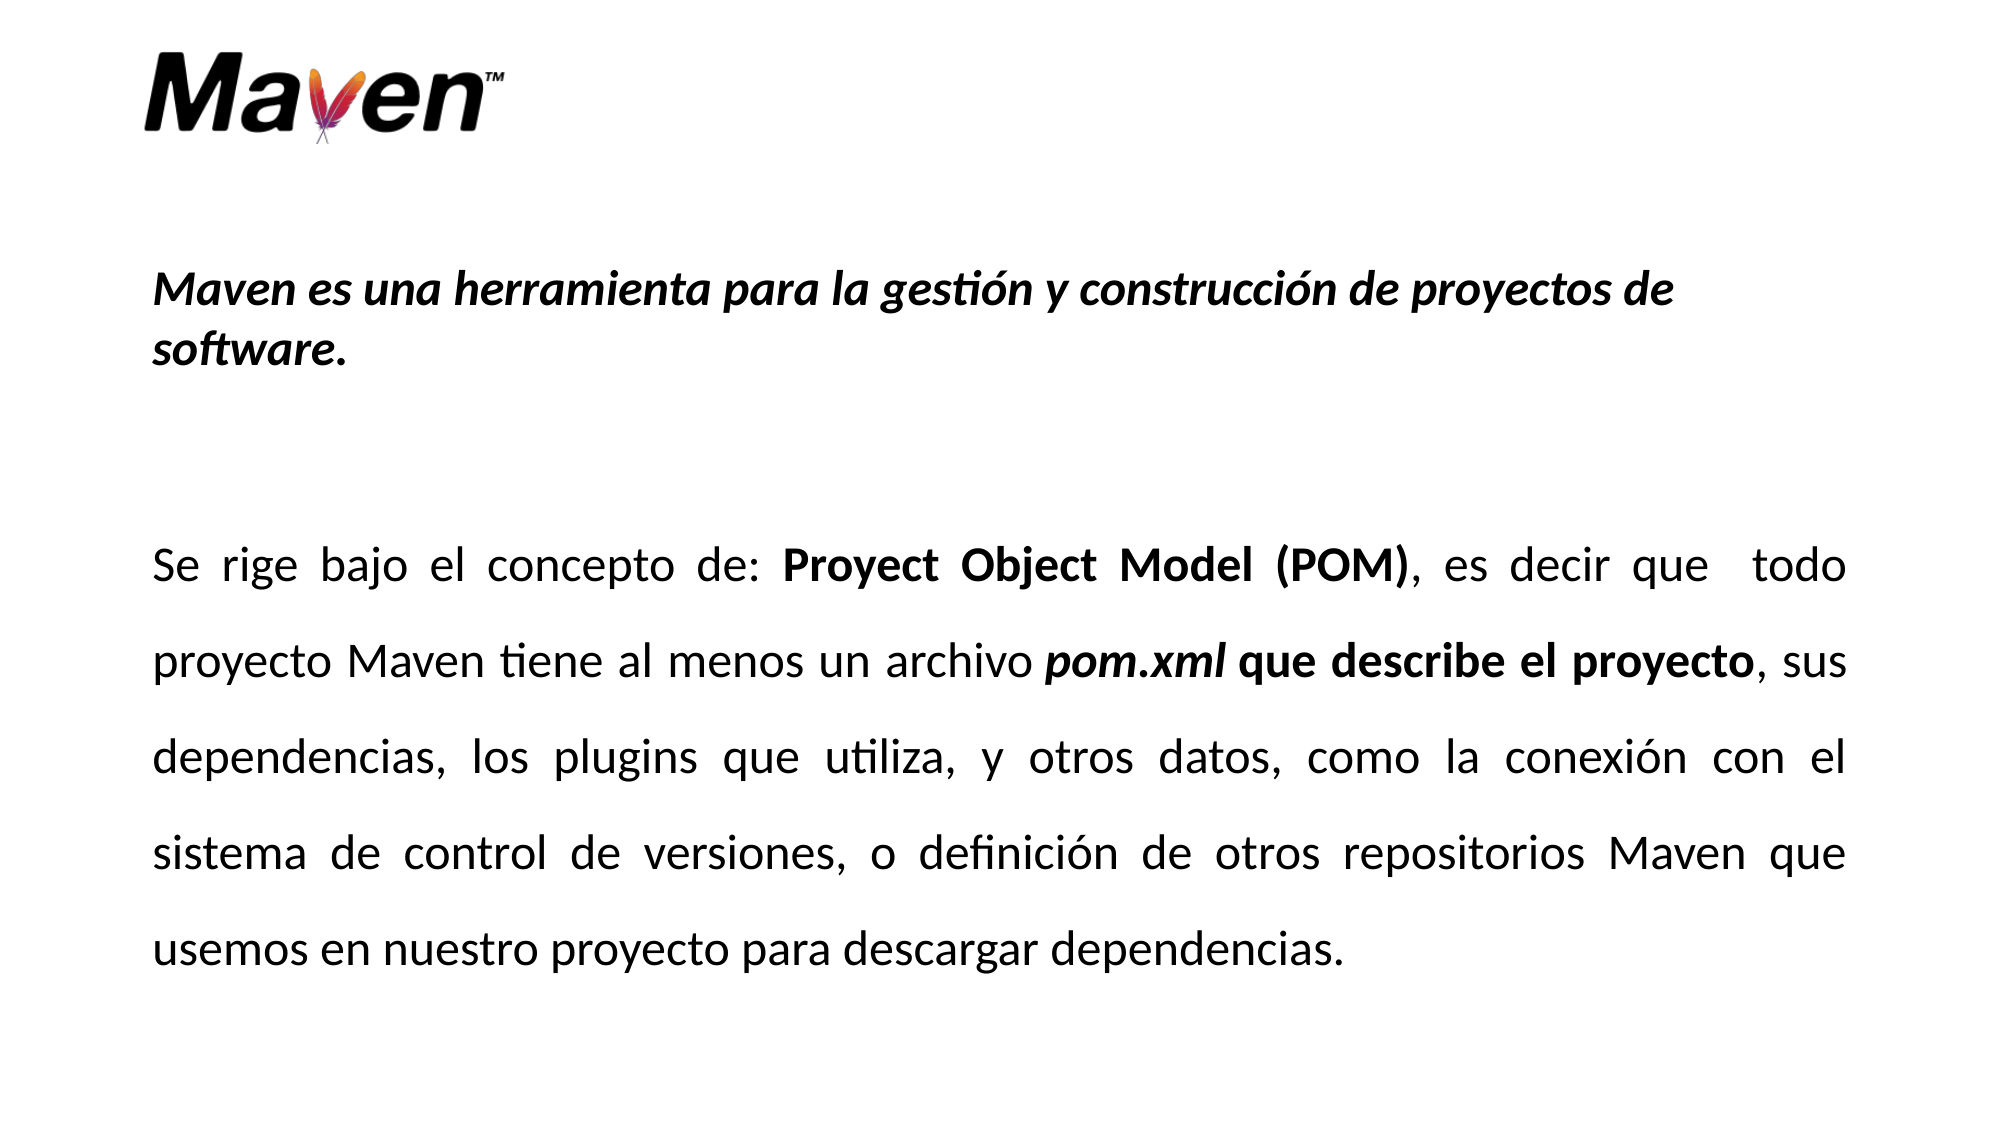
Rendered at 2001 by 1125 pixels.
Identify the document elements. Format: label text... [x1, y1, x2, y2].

text_box Maven es una herramienta para la gestión y construcción de proyectos de software. [137, 247, 1730, 383]
picture [137, 49, 507, 144]
list Se rige bajo el concepto de: Proyect Object Model (POM), es decir que todo proyecto Maven tiene al menos un archivo pom.xml que describe el proyecto, sus dependencias, los plugins que utiliza, y otros datos, como la conexión con el sistema de control de versiones, o definición de otros repositorios Maven que usemos en nuestro proyecto para descargar dependencias. [137, 488, 1863, 1102]
